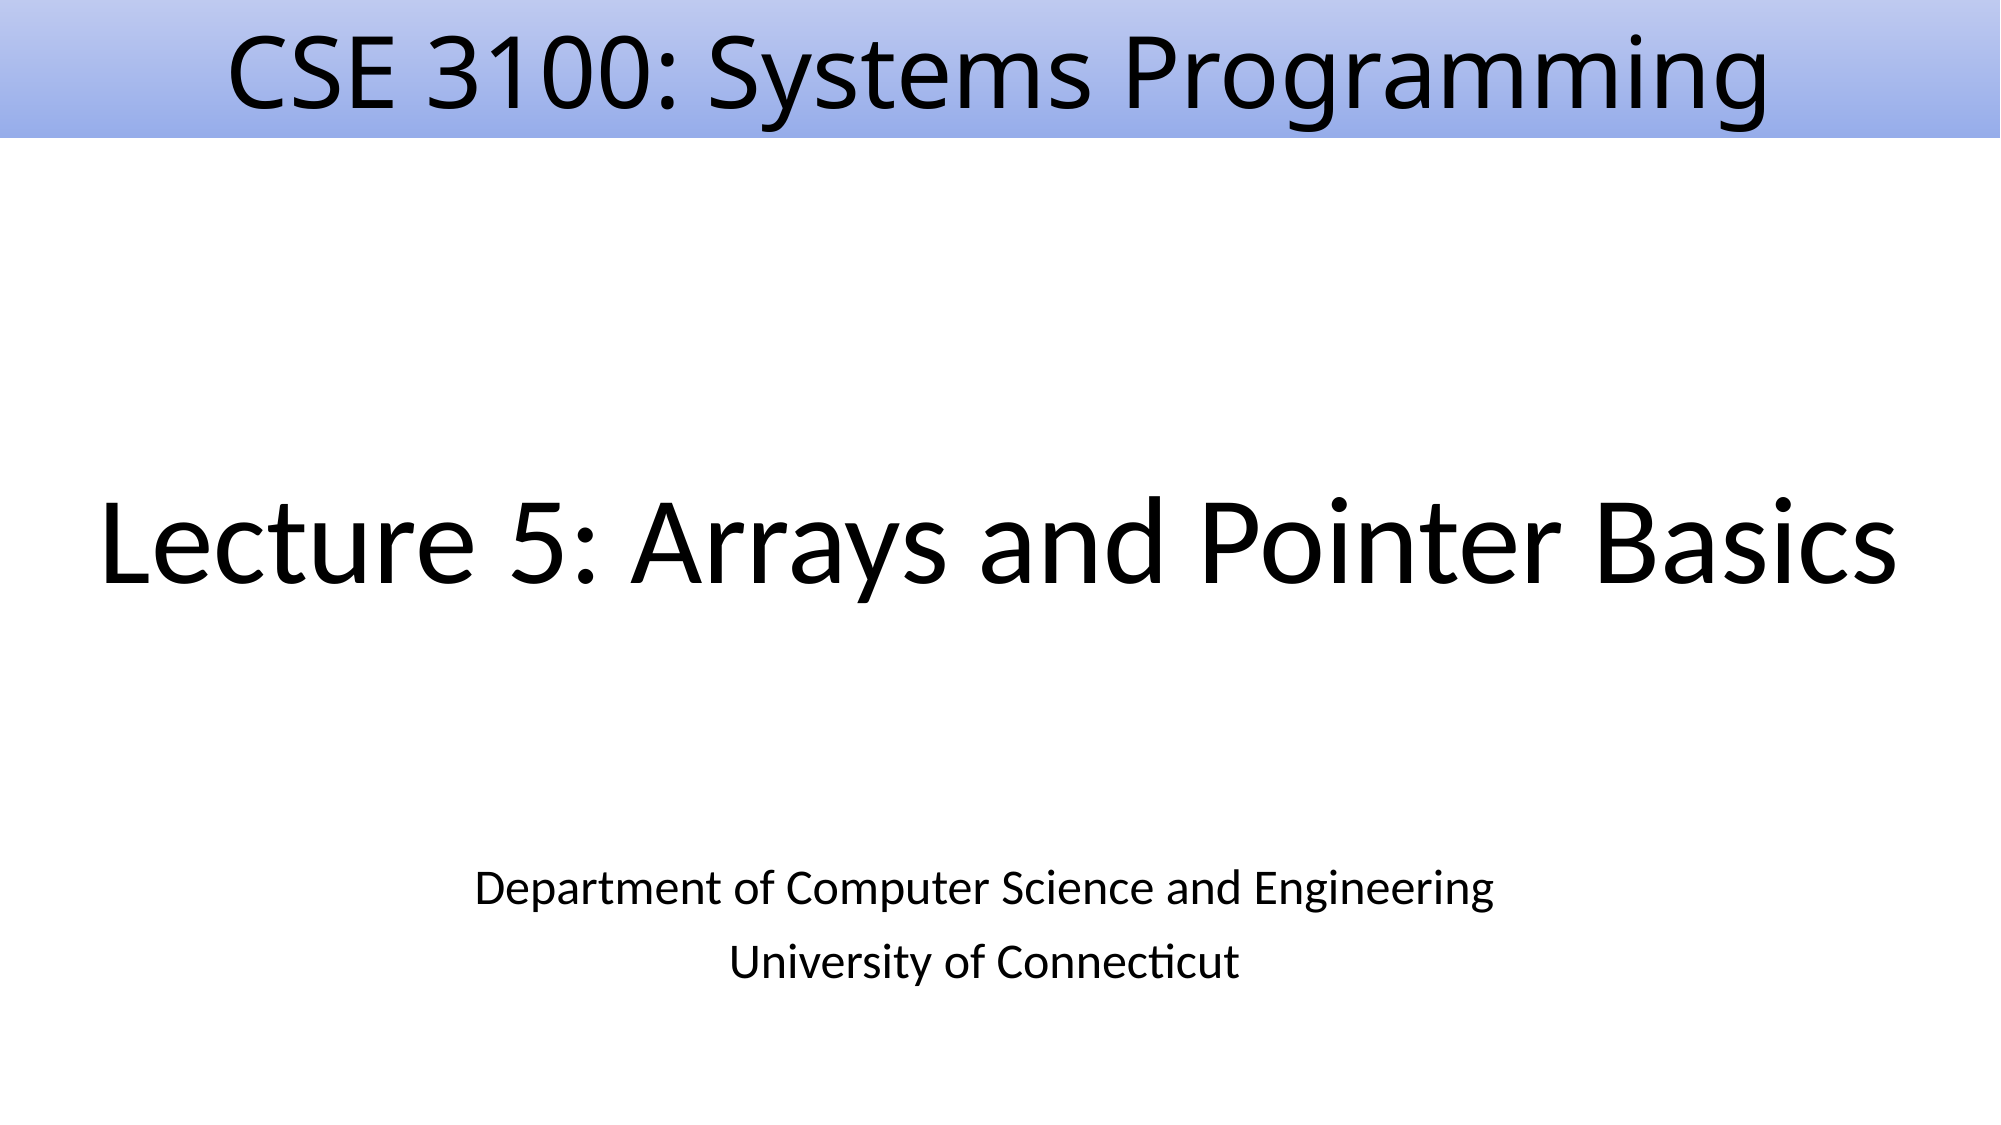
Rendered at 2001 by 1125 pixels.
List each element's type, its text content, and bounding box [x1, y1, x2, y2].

title CSE 3100: Systems Programming [0, 0, 2000, 138]
text_box Lecture 5: Arrays and Pointer Basics [0, 468, 2000, 623]
subtitle Department of Computer Science and Engineering University of Connecticut [234, 853, 1735, 1125]
